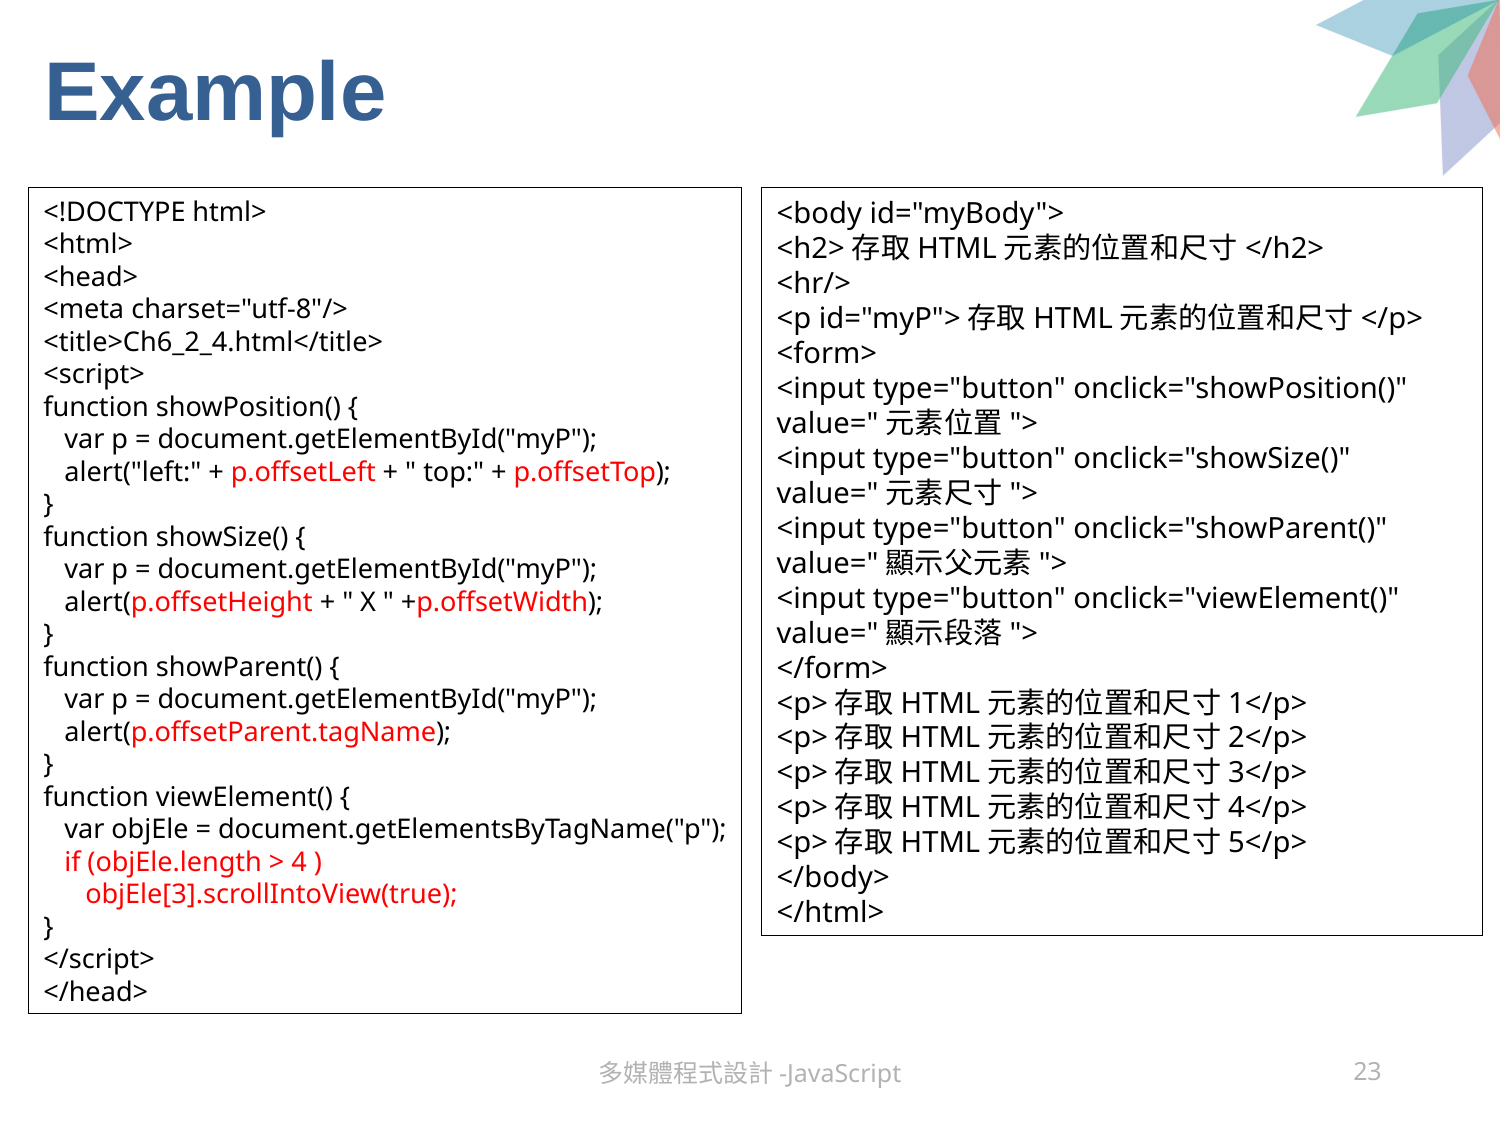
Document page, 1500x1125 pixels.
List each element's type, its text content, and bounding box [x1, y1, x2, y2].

footer 多媒體程式設計-JavaScript [496, 1042, 1004, 1103]
picture [0, 0, 1500, 1125]
slide_number 23 [1059, 1042, 1397, 1103]
title Example [29, 7, 1397, 168]
text_box <!DOCTYPE html> <html> <head> <meta charset="utf-8"/> <title>Ch6_2_4.html</title> <script> function showPosition() { var p = document.getElementById("myP"); alert("left:" + p.offsetLeft + " top:" + p.offsetTop); } function showSize() { var p = document.getElementById("myP"); alert(p.offsetHeight + " X " +p.offsetWidth); } function showParent() { var p = document.getElementById("myP"); alert(p.offsetParent.tagName); } function viewElement() { var objEle = document.getElementsByTagName("p"); if (objEle.length > 4 ) objEle[3].scrollIntoView(true); } </script> </head> [28, 187, 742, 1014]
text_box <body id="myBody"> <h2>存取HTML元素的位置和尺寸</h2> <hr/> <p id="myP">存取HTML元素的位置和尺寸</p> <form> <input type="button" onclick="showPosition()" value="元素位置"> <input type="button" onclick="showSize()" value="元素尺寸"> <input type="button" onclick="showParent()" value="顯示父元素"> <input type="button" onclick="viewElement()" value="顯示段落"> </form> <p>存取HTML元素的位置和尺寸1</p> <p>存取HTML元素的位置和尺寸2</p> <p>存取HTML元素的位置和尺寸3</p> <p>存取HTML元素的位置和尺寸4</p> <p>存取HTML元素的位置和尺寸5</p> </body> </html> [761, 187, 1483, 936]
